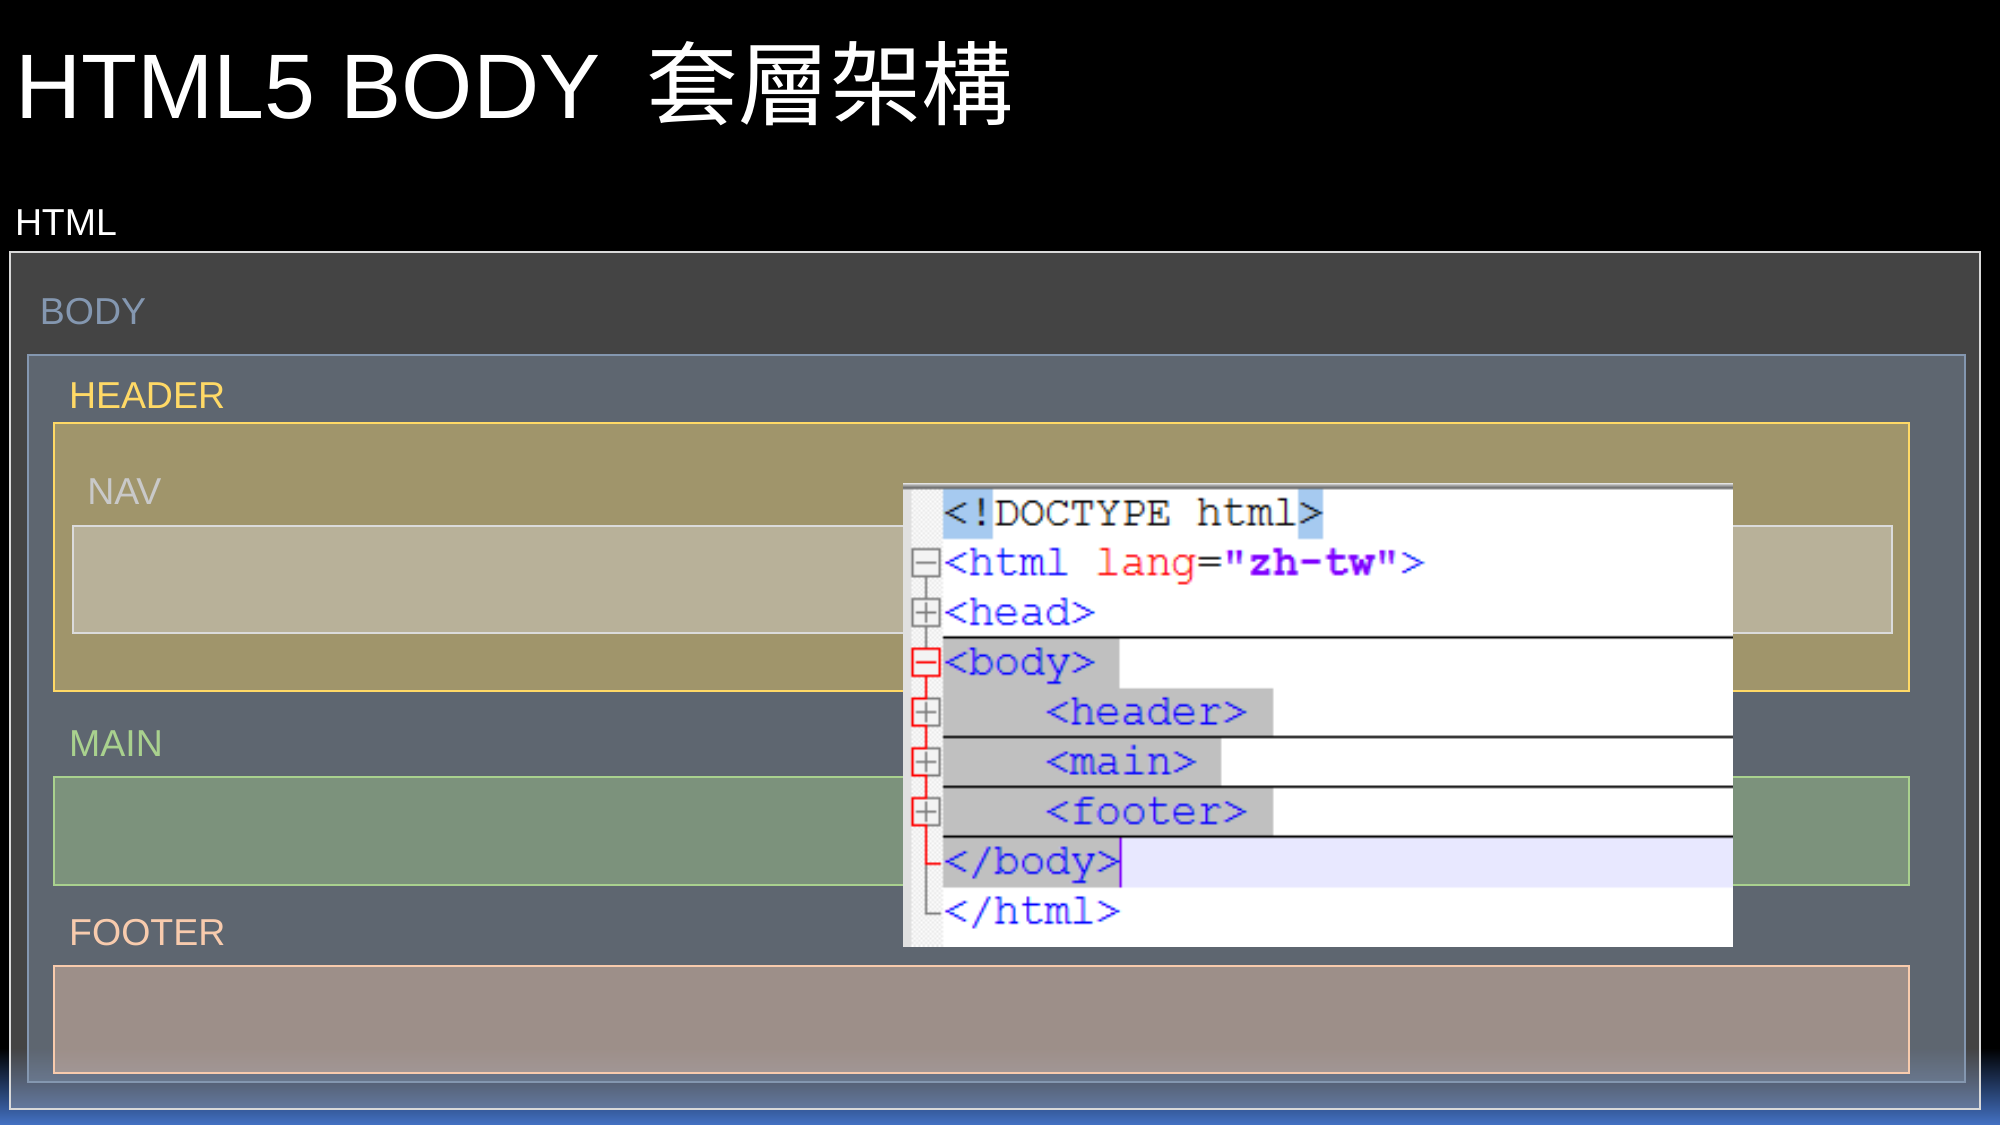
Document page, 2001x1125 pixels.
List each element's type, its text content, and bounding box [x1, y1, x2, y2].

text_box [1733, 711, 1909, 885]
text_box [0, 190, 1981, 1110]
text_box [54, 900, 1909, 1074]
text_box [72, 460, 1893, 634]
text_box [54, 363, 1909, 691]
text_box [25, 280, 1965, 1082]
title HTML5 BODY 套層架構 [0, 0, 2000, 179]
picture [903, 483, 1733, 947]
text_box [54, 711, 903, 885]
